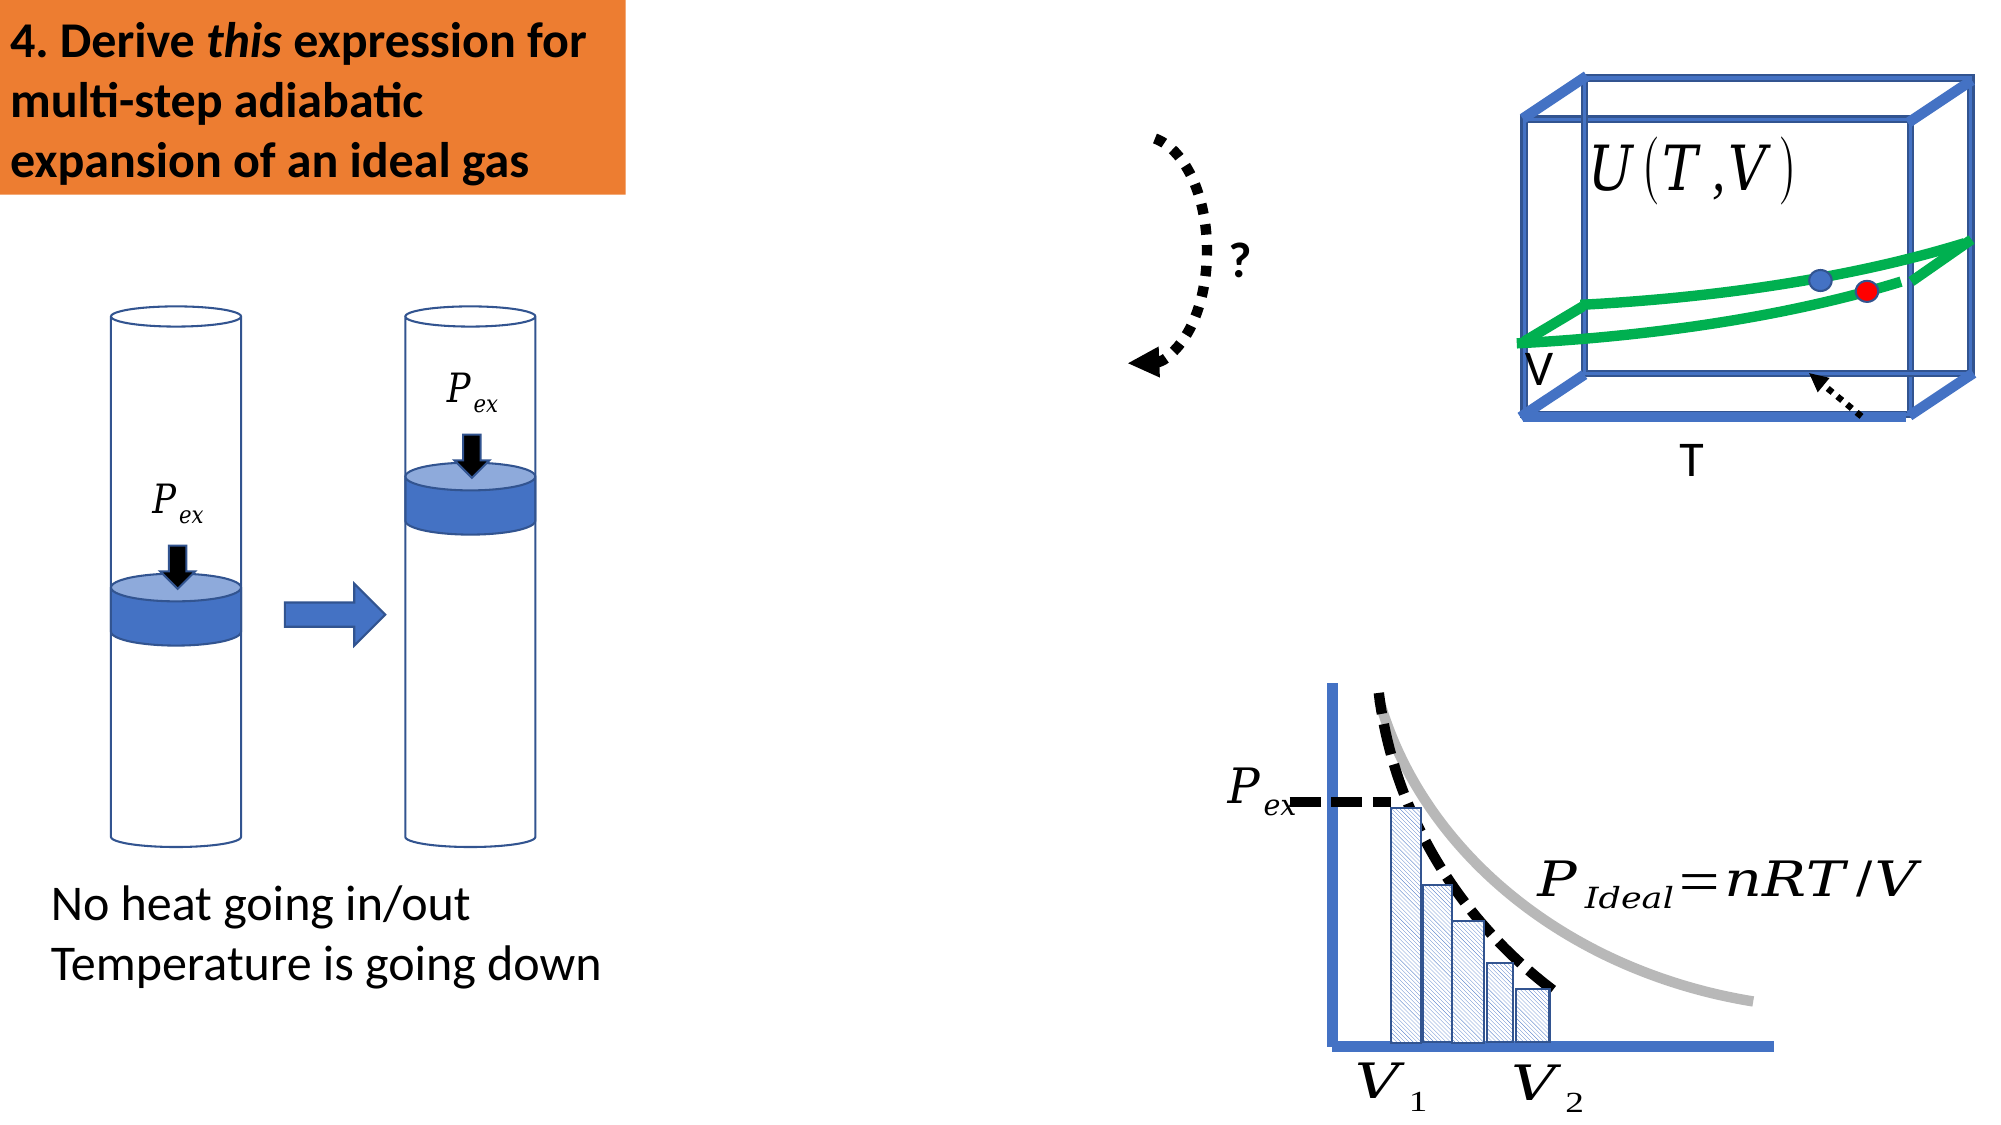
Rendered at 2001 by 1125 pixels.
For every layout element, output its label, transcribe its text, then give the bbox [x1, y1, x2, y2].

text_box 4. Derive this expression for multi-step adiabatic expansion of an ideal gas [0, 0, 626, 195]
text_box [679, 0, 2000, 459]
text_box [36, 306, 724, 1000]
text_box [1224, 194, 2000, 1119]
